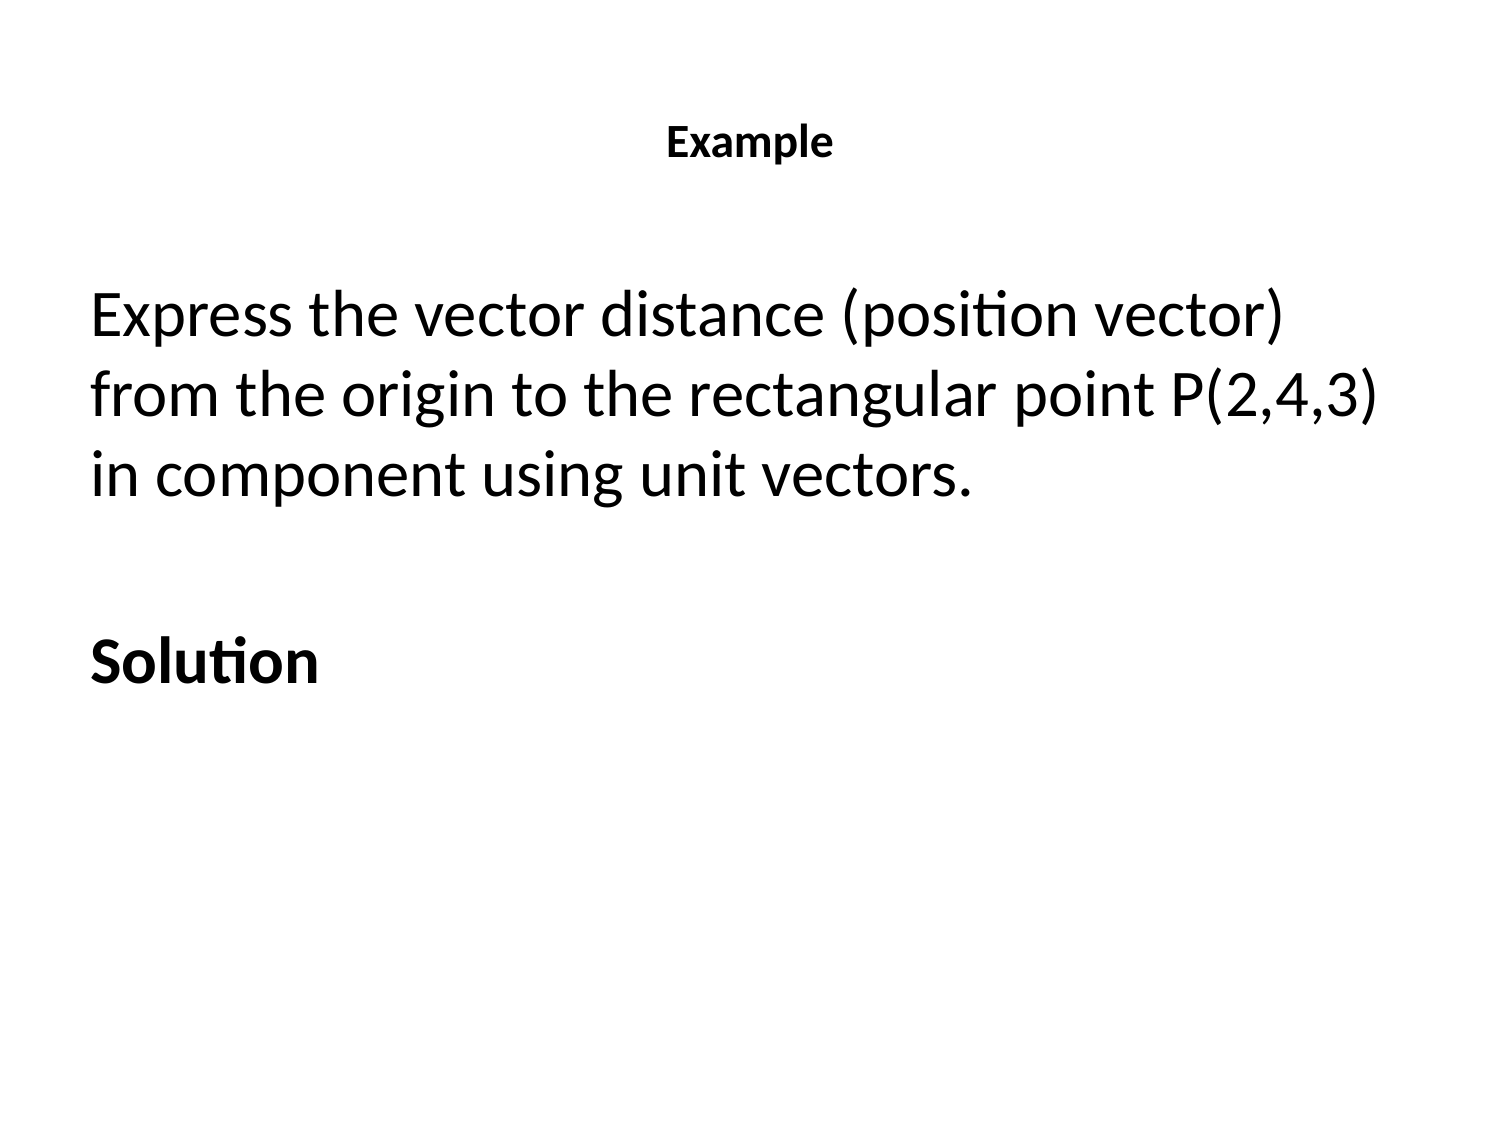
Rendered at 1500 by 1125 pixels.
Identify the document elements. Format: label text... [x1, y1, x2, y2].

title Example [75, 45, 1425, 233]
